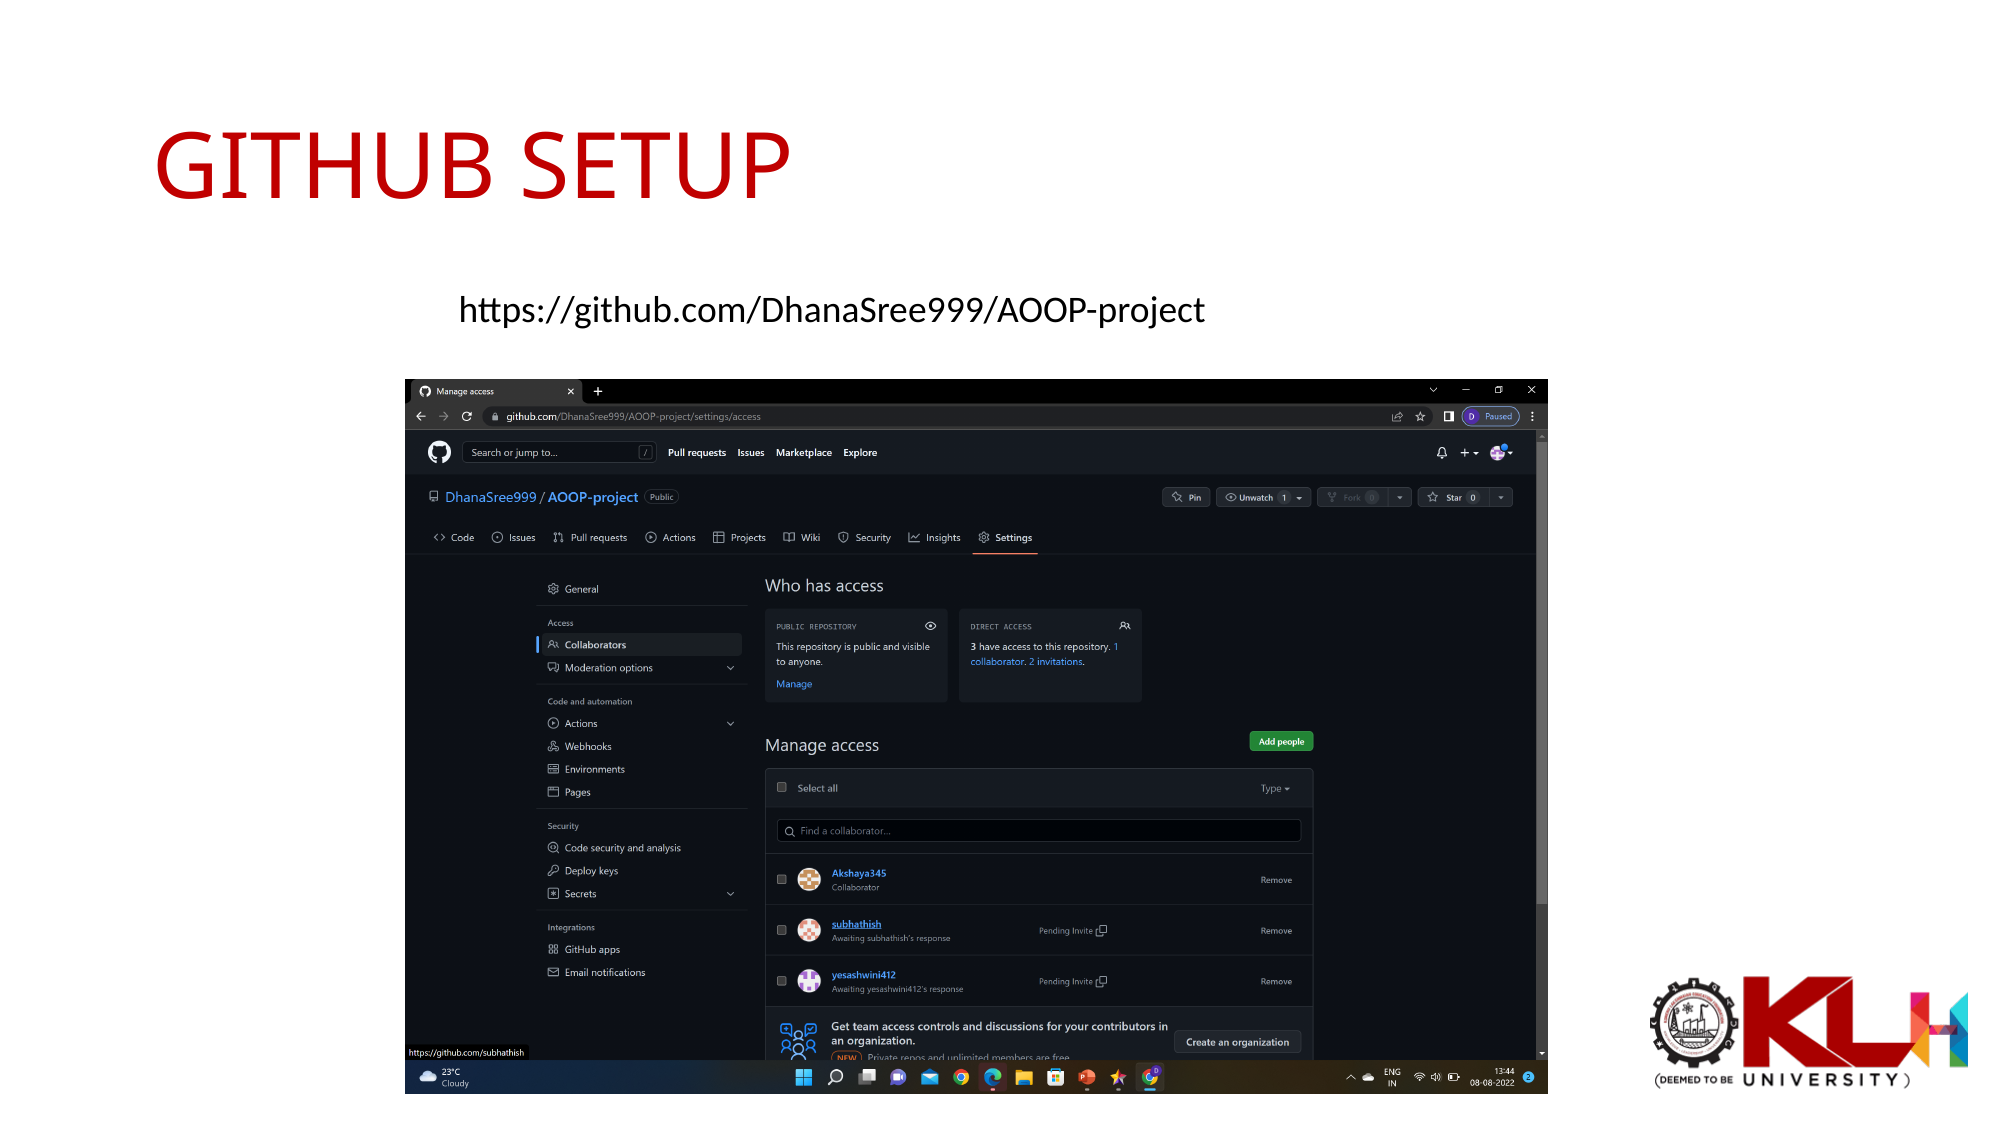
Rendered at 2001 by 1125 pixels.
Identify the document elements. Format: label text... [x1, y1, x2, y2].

title GITHUB SETUP [137, 59, 1863, 278]
text_box https://github.com/DhanaSree999/AOOP-project [443, 277, 1418, 337]
picture [1643, 873, 1979, 1125]
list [405, 379, 1548, 1094]
